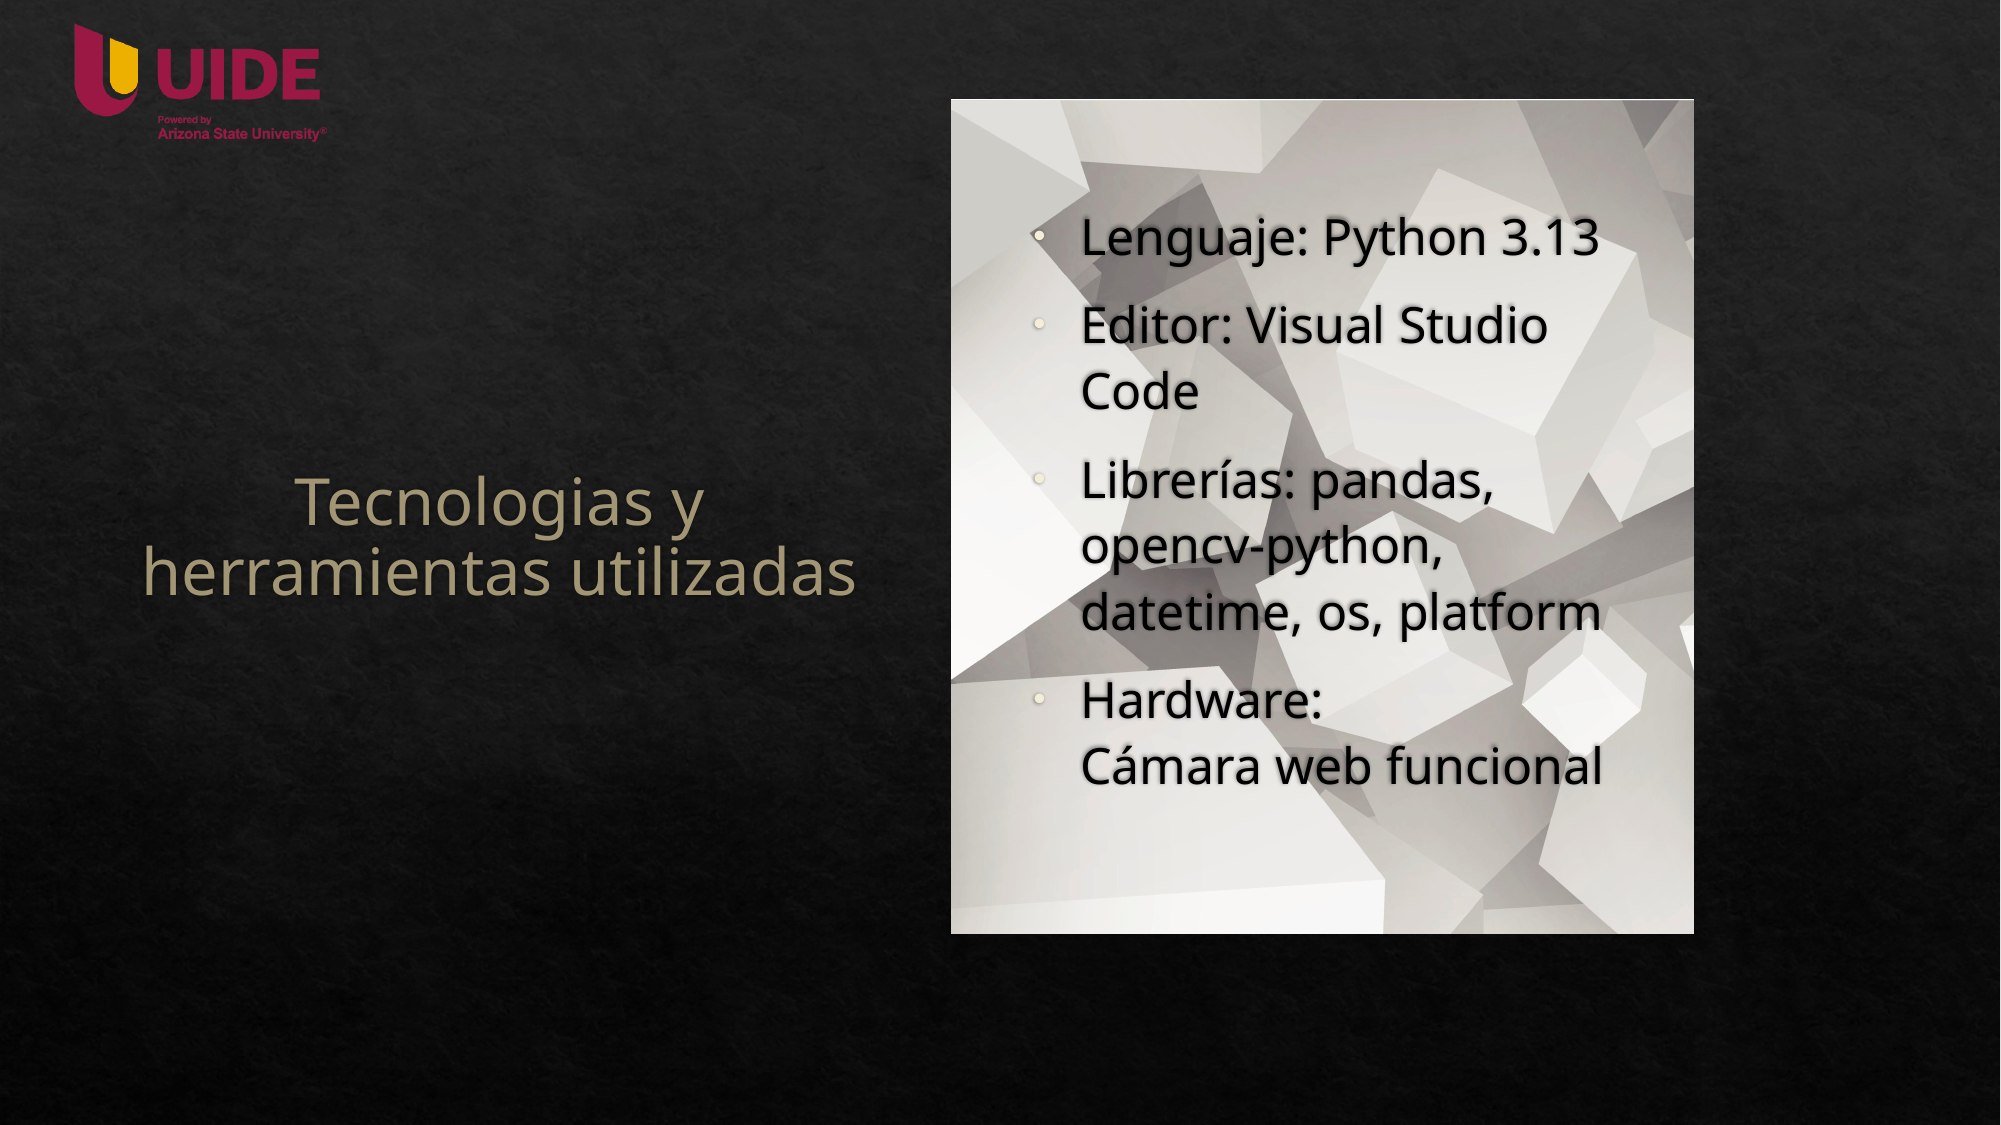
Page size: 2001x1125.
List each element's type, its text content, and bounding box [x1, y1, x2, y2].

picture [30, 2, 370, 164]
title Tecnologias y herramientas utilizadas [115, 415, 885, 618]
picture [951, 99, 1694, 934]
